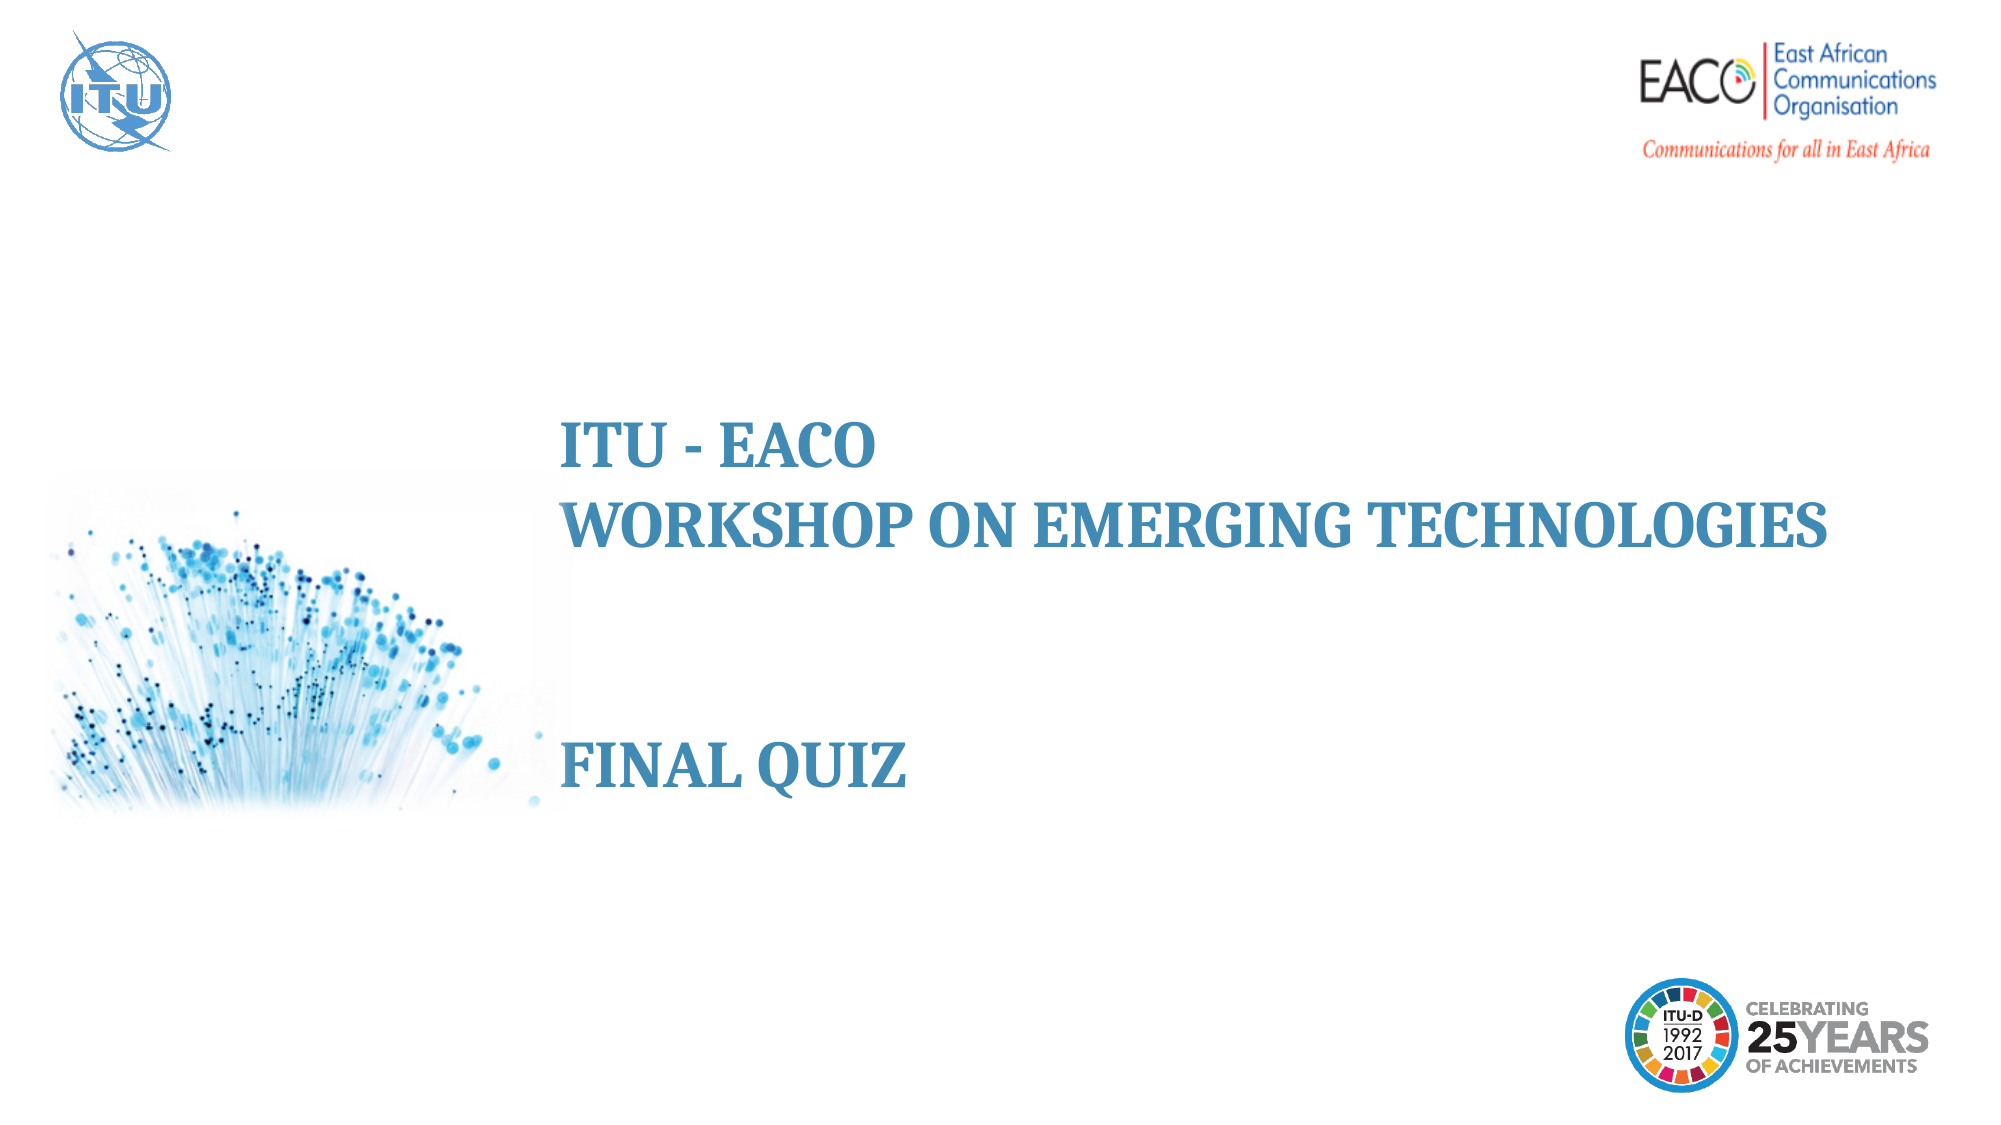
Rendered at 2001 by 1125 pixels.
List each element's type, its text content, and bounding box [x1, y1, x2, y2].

picture [57, 26, 177, 156]
picture [1620, 22, 1971, 173]
picture [41, 463, 581, 823]
picture [1623, 977, 1930, 1093]
text_box ITU - EACO WORKSHOP ON EMERGING TECHNOLOGIES FINAL QUIZ [544, 393, 1970, 808]
